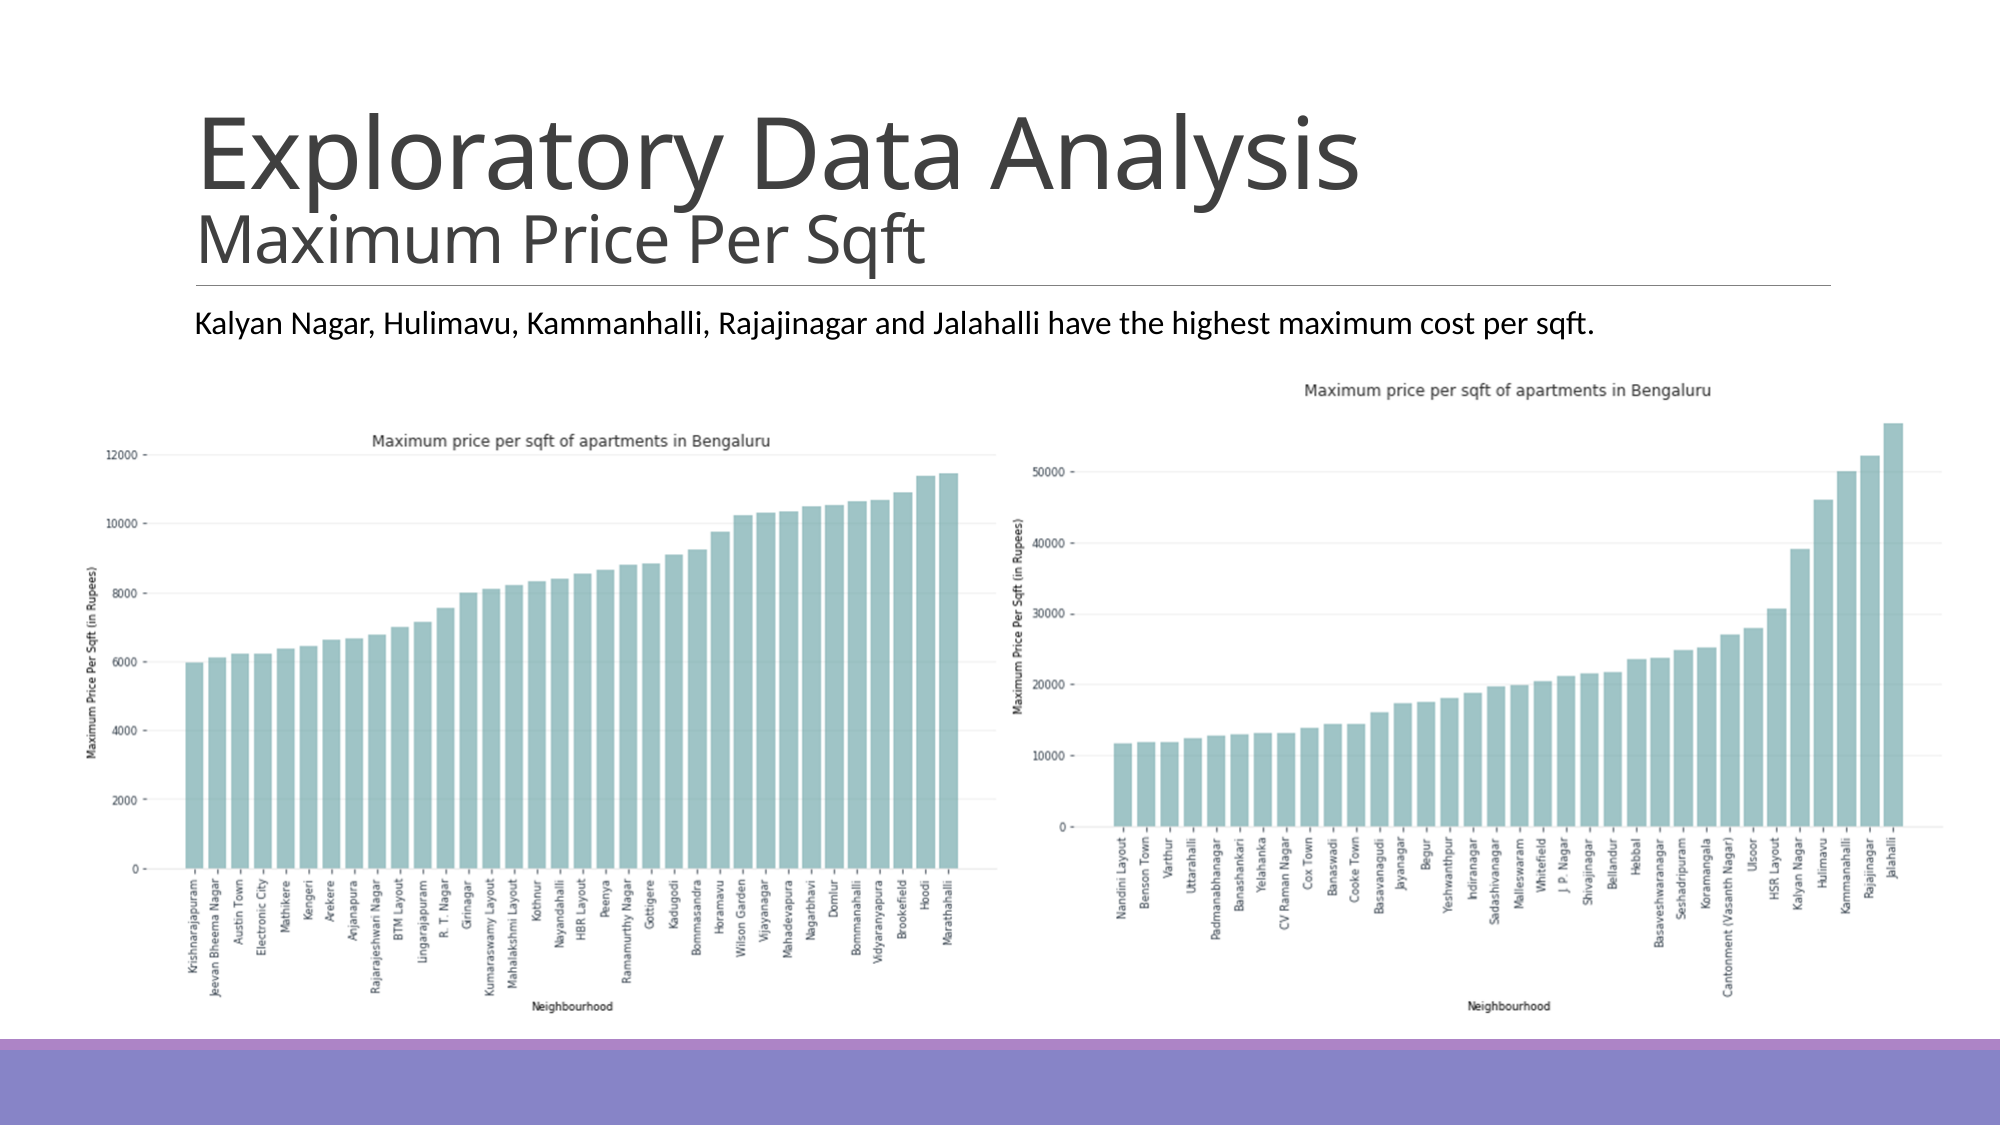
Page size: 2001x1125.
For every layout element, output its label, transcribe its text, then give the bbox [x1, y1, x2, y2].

text_box Kalyan Nagar, Hulimavu, Kammanhalli, Rajajinagar and Jalahalli have the highest maximum cost per sqft. [179, 293, 1830, 349]
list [79, 425, 1001, 1023]
title Exploratory Data Analysis Maximum Price Per Sqft [180, 47, 1830, 285]
picture [1004, 374, 1951, 1023]
